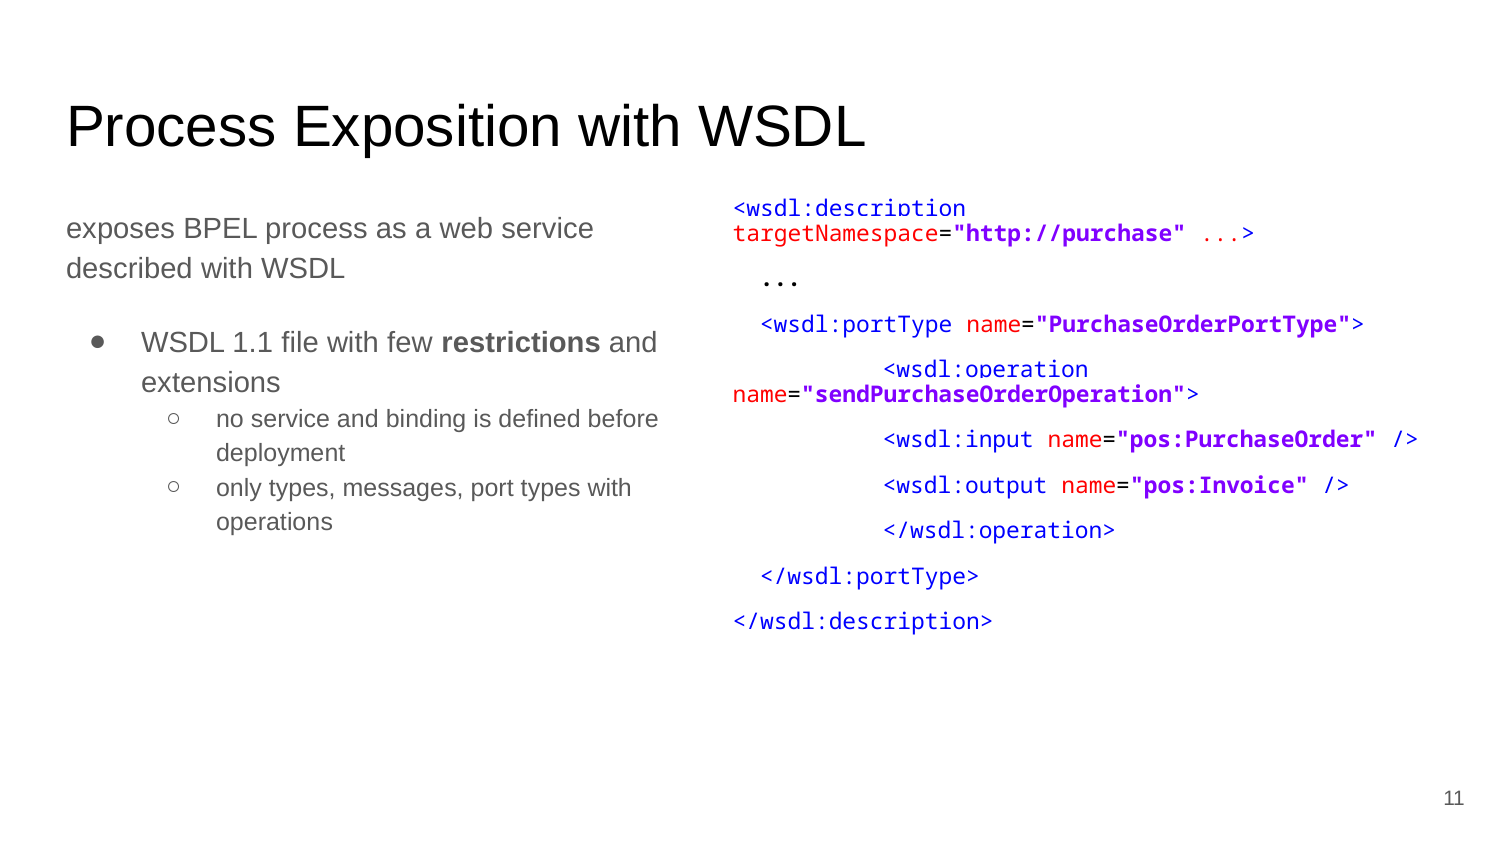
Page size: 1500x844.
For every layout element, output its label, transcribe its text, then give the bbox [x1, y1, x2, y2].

slide_number ‹#› [1389, 764, 1480, 830]
list exposes BPEL process as a web service described with WSDL WSDL 1.1 file with few restrictions and extensions no service and binding is defined before deployment only types, messages, port types with operations [51, 189, 708, 750]
title Process Exposition with WSDL [51, 72, 1449, 167]
text_box <wsdl:description targetNamespace="http://purchase" ...> ... <wsdl:portType name="PurchaseOrderPortType"> <wsdl:operation name="sendPurchaseOrderOperation"> <wsdl:input name="pos:PurchaseOrder" /> <wsdl:output name="pos:Invoice" /> </wsdl:operation> </wsdl:portType> </wsdl:description> [717, 189, 1480, 620]
